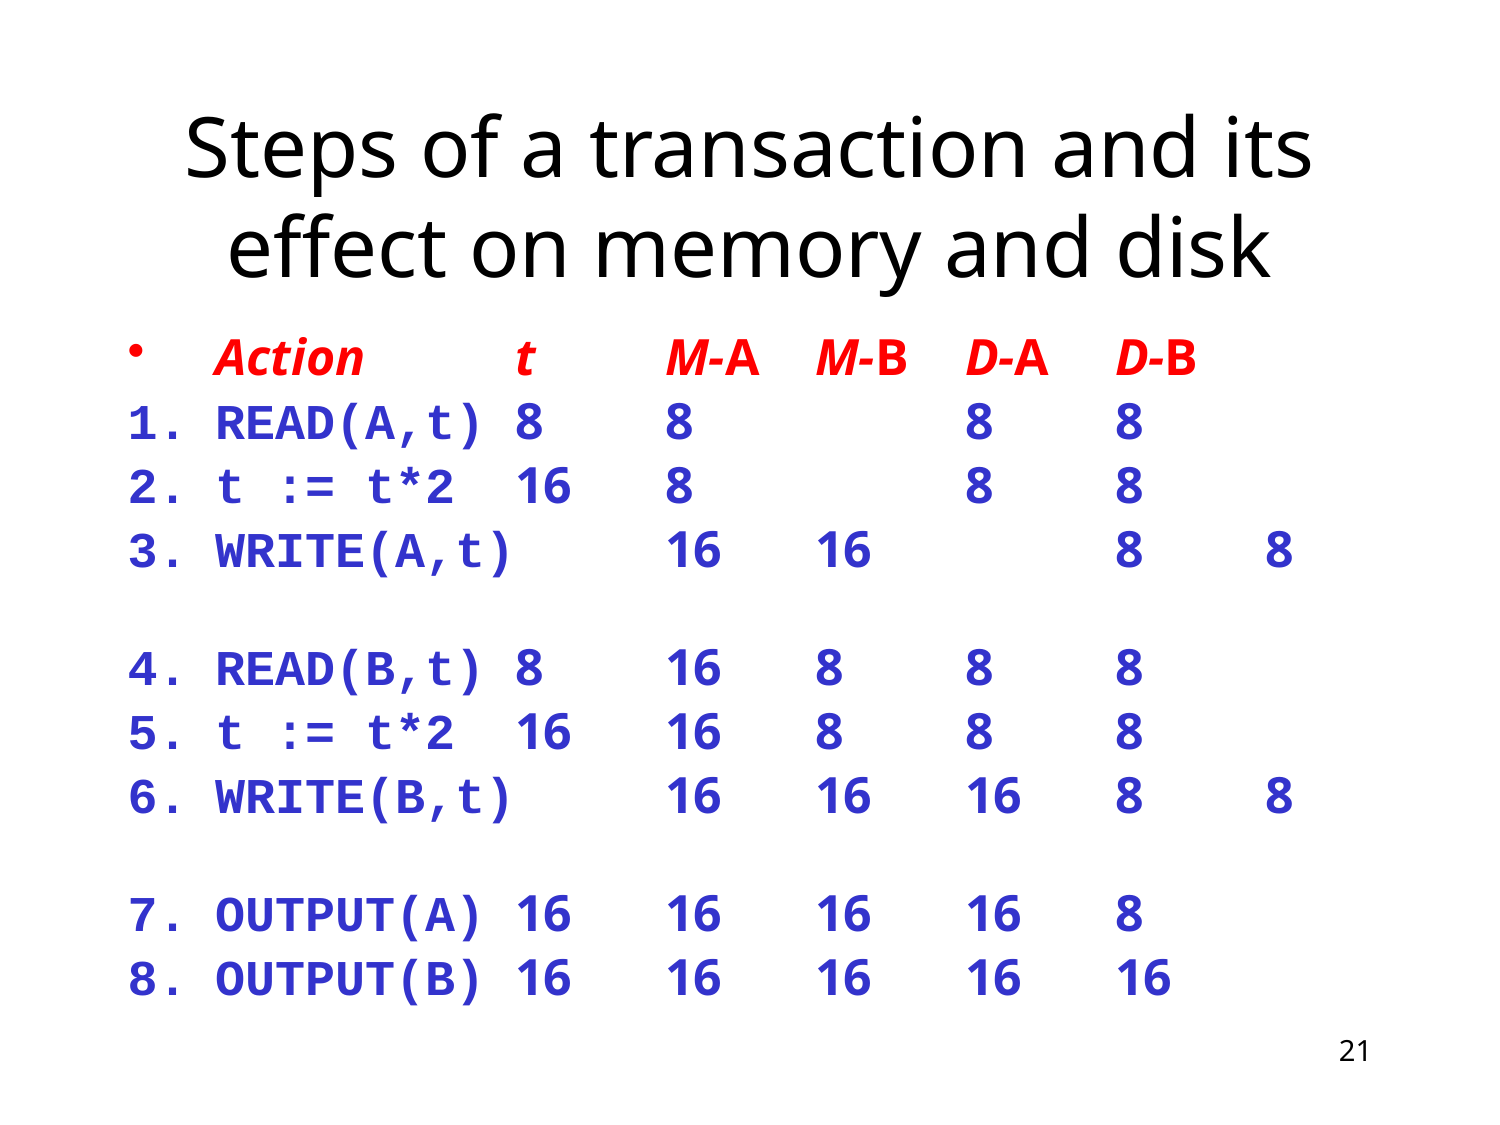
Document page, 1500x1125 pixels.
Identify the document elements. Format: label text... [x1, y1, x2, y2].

title Steps of a transaction and its effect on memory and disk [112, 99, 1388, 288]
list Action t M-A M-B D-A D-B READ(A,t) 8 8 8 8 t := t*2 16 8 8 8 WRITE(A,t) 16 16 8 8 READ(B,t) 8 16 8 8 8 t := t*2 16 16 8 8 8 WRITE(B,t) 16 16 16 8 8 OUTPUT(A) 16 16 16 16 8 OUTPUT(B) 16 16 16 16 16 [112, 324, 1388, 1000]
slide_number 21 [1074, 1024, 1388, 1101]
